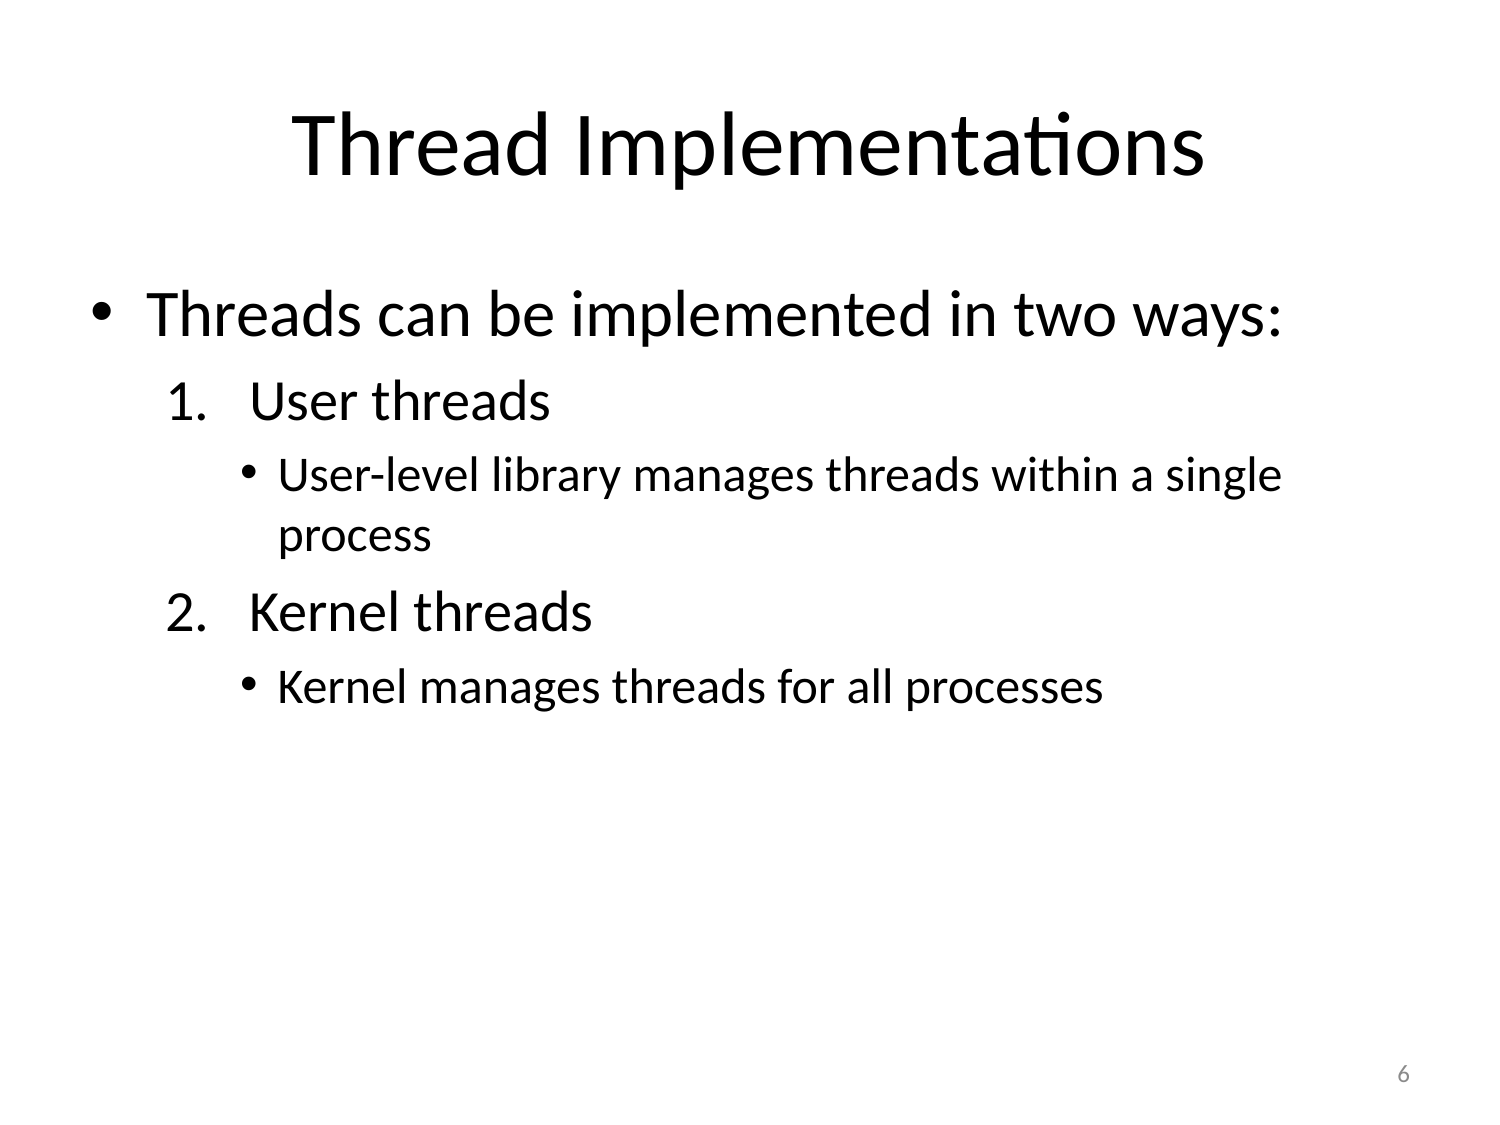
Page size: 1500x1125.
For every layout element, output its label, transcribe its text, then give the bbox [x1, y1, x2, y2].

list Threads can be implemented in two ways: User threads User-level library manages threads within a single process Kernel threads Kernel manages threads for all processes [75, 262, 1425, 1005]
slide_number 6 [1074, 1042, 1425, 1103]
title Thread Implementations [75, 45, 1425, 233]
